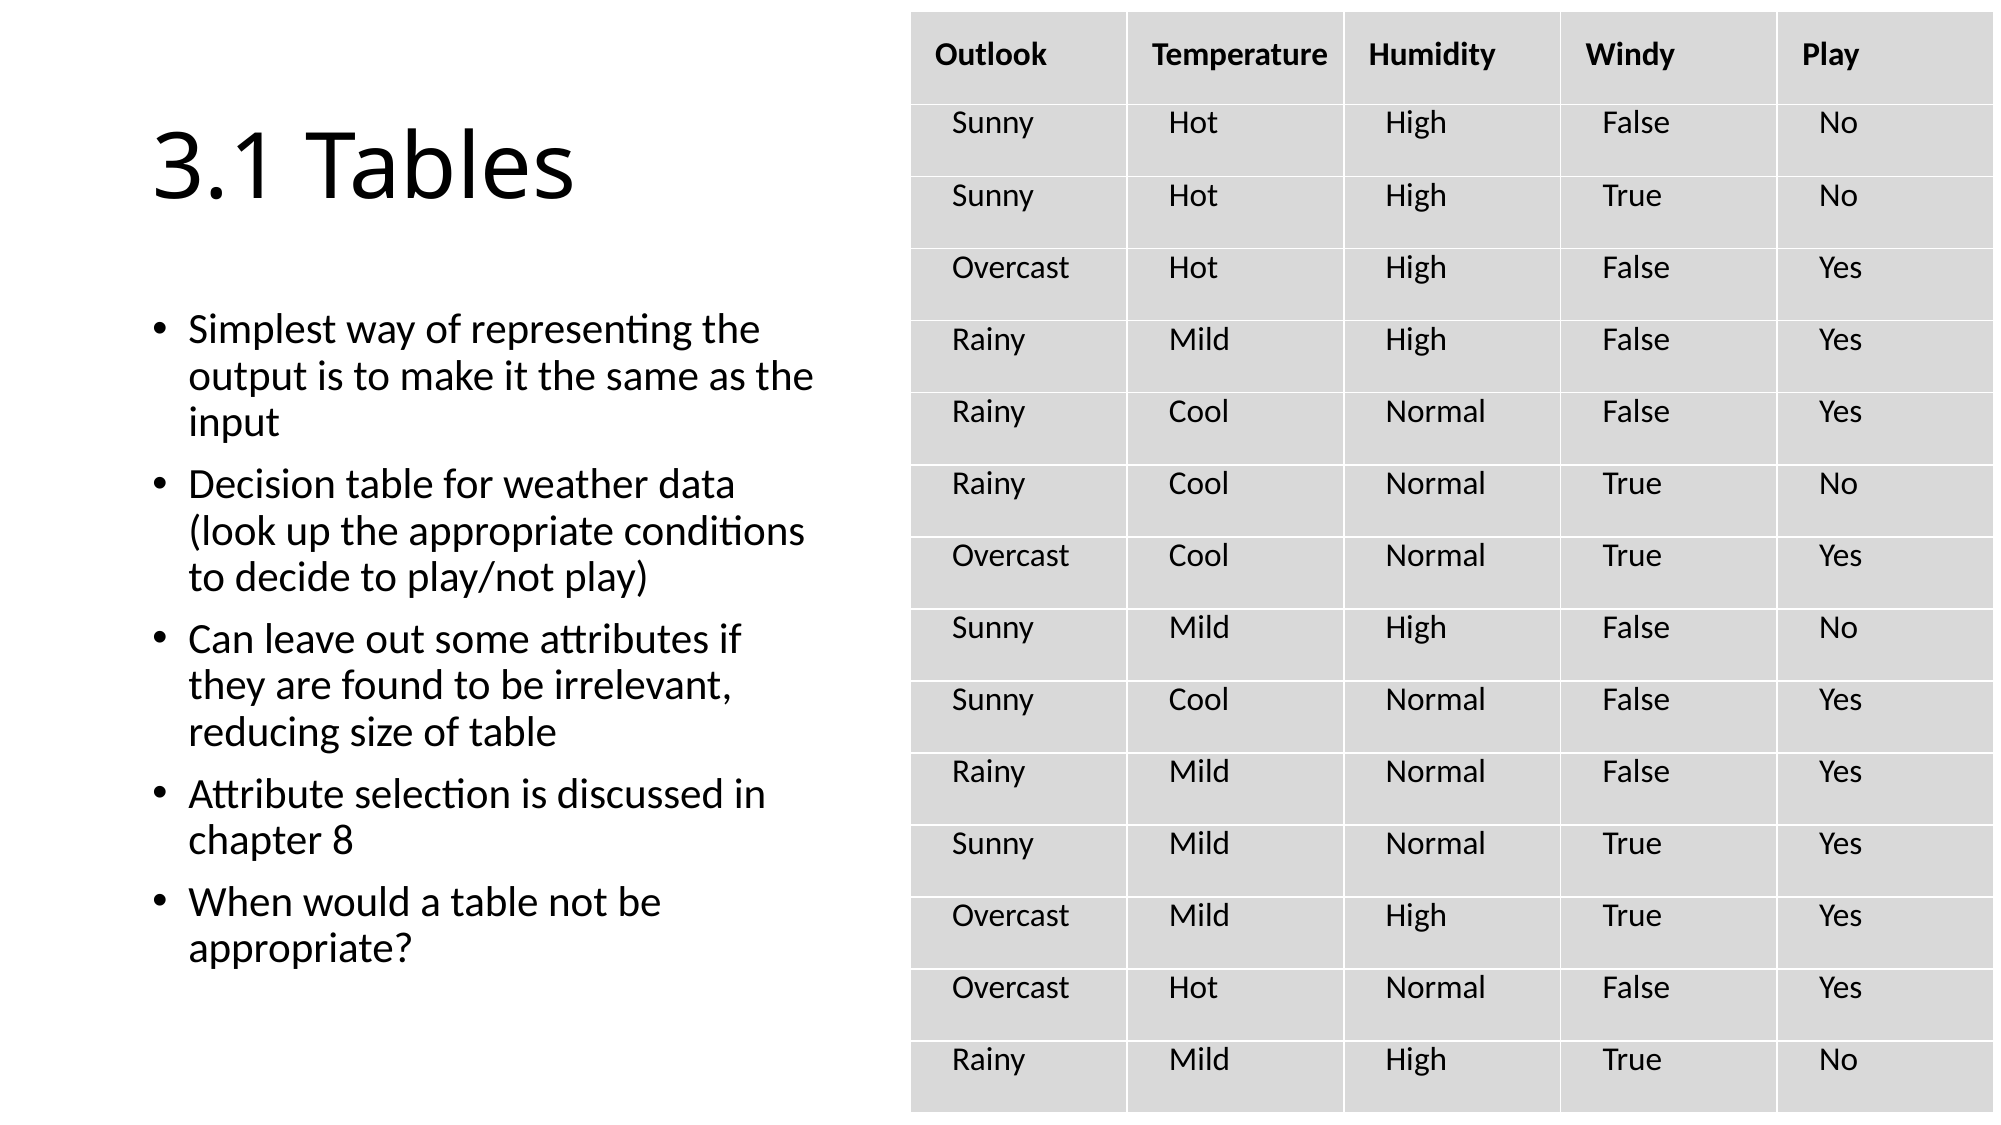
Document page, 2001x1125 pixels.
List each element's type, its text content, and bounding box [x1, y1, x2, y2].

table_cell False [1561, 321, 1776, 392]
table_cell Overcast [911, 538, 1126, 608]
table_cell Cool [1128, 466, 1343, 536]
table_cell False [1561, 682, 1776, 752]
table_cell Mild [1128, 754, 1343, 824]
table_cell Hot [1128, 177, 1343, 248]
table_header Windy [1561, 12, 1776, 104]
table_cell Rainy [911, 466, 1126, 536]
table_cell Yes [1778, 249, 1993, 320]
table_cell Hot [1128, 249, 1343, 320]
table_cell True [1561, 177, 1776, 248]
table_cell Sunny [911, 177, 1126, 248]
table_cell Mild [1128, 826, 1343, 896]
list Simplest way of representing the output is to make it the same as the input Decision table for weather data (look up the appropriate conditions to decide to play/not play) Can leave out some attributes if they are found to be irrelevant, reducing size of table Attribute selection is discussed in chapter 8 When would a table not be appropriate? [137, 299, 832, 1014]
table_header Temperature [1128, 12, 1343, 104]
table_cell High [1345, 177, 1560, 248]
table_cell Yes [1778, 754, 1993, 824]
table_cell Overcast [911, 249, 1126, 320]
table_cell Mild [1128, 898, 1343, 968]
table_cell Yes [1778, 538, 1993, 608]
table_cell True [1561, 898, 1776, 968]
table_cell Overcast [911, 898, 1126, 968]
table_cell Yes [1778, 393, 1993, 464]
table_cell Rainy [911, 393, 1126, 464]
table_cell Overcast [911, 970, 1126, 1040]
table_cell Cool [1128, 538, 1343, 608]
table_cell No [1778, 177, 1993, 248]
table_cell True [1561, 466, 1776, 536]
table_cell Hot [1128, 105, 1343, 176]
table_cell Mild [1128, 610, 1343, 680]
table_cell Mild [1128, 321, 1343, 392]
table_cell Normal [1345, 754, 1560, 824]
table_cell Cool [1128, 393, 1343, 464]
table_cell Rainy [911, 321, 1126, 392]
table_cell Yes [1778, 970, 1993, 1040]
table_cell False [1561, 249, 1776, 320]
table_cell Sunny [911, 610, 1126, 680]
table_cell Mild [1128, 1042, 1343, 1112]
table_cell Yes [1778, 826, 1993, 896]
table_cell High [1345, 321, 1560, 392]
table_cell Sunny [911, 105, 1126, 176]
table_cell Normal [1345, 466, 1560, 536]
table_cell Yes [1778, 321, 1993, 392]
table_cell Yes [1778, 898, 1993, 968]
table_cell Yes [1778, 682, 1993, 752]
table_cell Sunny [911, 826, 1126, 896]
table_cell False [1561, 610, 1776, 680]
table_cell Cool [1128, 682, 1343, 752]
table_header Humidity [1345, 12, 1560, 104]
table_cell False [1561, 393, 1776, 464]
table_cell True [1561, 538, 1776, 608]
table_cell Rainy [911, 754, 1126, 824]
table_cell Normal [1345, 393, 1560, 464]
table_cell Normal [1345, 682, 1560, 752]
title 3.1 Tables [137, 59, 909, 278]
table_cell False [1561, 105, 1776, 176]
table_cell Sunny [911, 682, 1126, 752]
table_cell True [1561, 1042, 1776, 1112]
table_cell High [1345, 1042, 1560, 1112]
table_cell False [1561, 970, 1776, 1040]
table_cell No [1778, 1042, 1993, 1112]
table_cell High [1345, 610, 1560, 680]
table_cell High [1345, 249, 1560, 320]
table_cell High [1345, 898, 1560, 968]
table_cell No [1778, 610, 1993, 680]
table_cell No [1778, 466, 1993, 536]
table_cell High [1345, 105, 1560, 176]
table_cell Normal [1345, 970, 1560, 1040]
table_cell True [1561, 826, 1776, 896]
table_cell No [1778, 105, 1993, 176]
table_header Play [1778, 12, 1993, 104]
table_cell Normal [1345, 538, 1560, 608]
table_cell Hot [1128, 970, 1343, 1040]
table_header Outlook [911, 12, 1126, 104]
table_cell Normal [1345, 826, 1560, 896]
table_cell Rainy [911, 1042, 1126, 1112]
table_cell False [1561, 754, 1776, 824]
